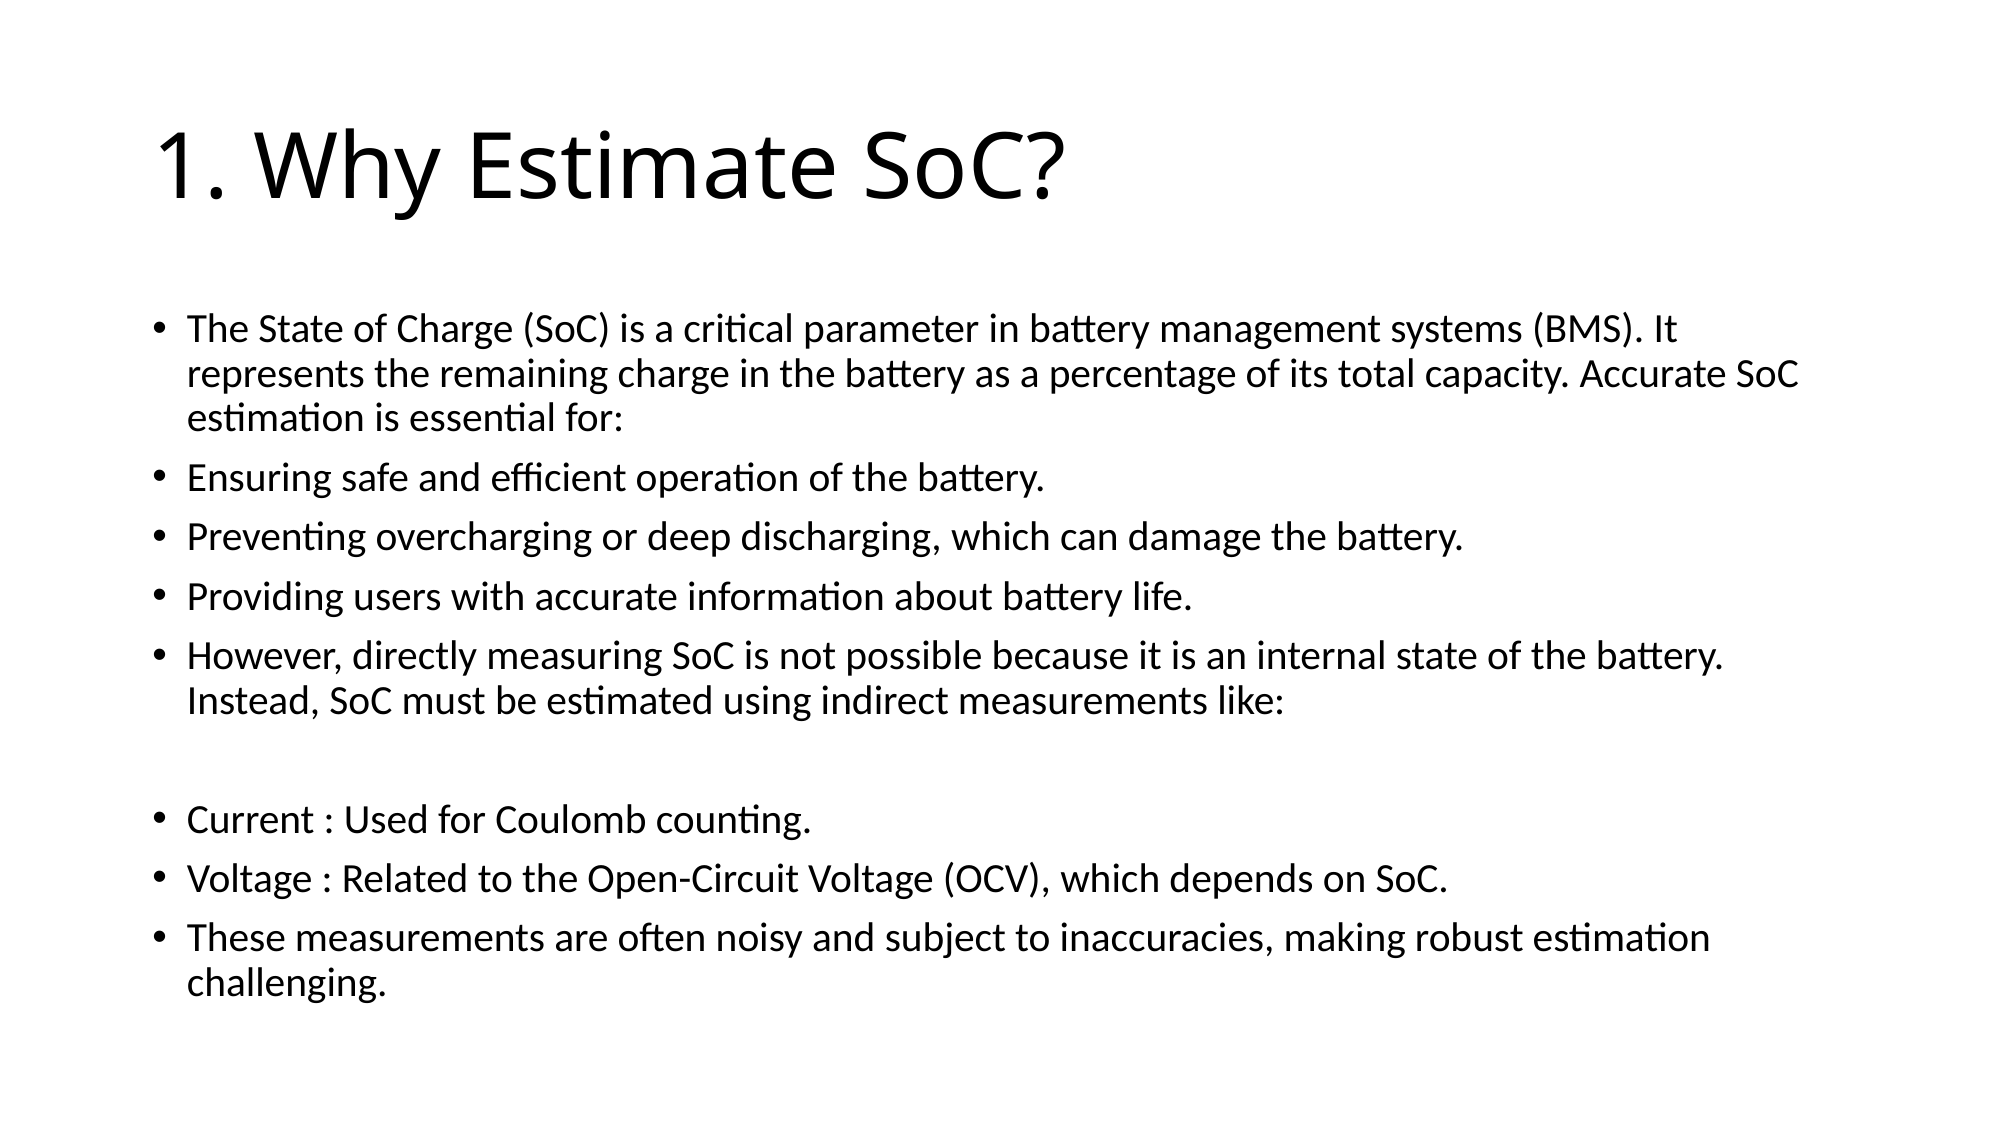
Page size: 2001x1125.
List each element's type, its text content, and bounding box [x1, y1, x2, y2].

list The State of Charge (SoC) is a critical parameter in battery management systems (BMS). It represents the remaining charge in the battery as a percentage of its total capacity. Accurate SoC estimation is essential for: Ensuring safe and efficient operation of the battery. Preventing overcharging or deep discharging, which can damage the battery. Providing users with accurate information about battery life. However, directly measuring SoC is not possible because it is an internal state of the battery. Instead, SoC must be estimated using indirect measurements like: Current : Used for Coulomb counting. Voltage : Related to the Open-Circuit Voltage (OCV), which depends on SoC. These measurements are often noisy and subject to inaccuracies, making robust estimation challenging. [137, 299, 1863, 1014]
title 1. Why Estimate SoC? [137, 59, 1863, 278]
